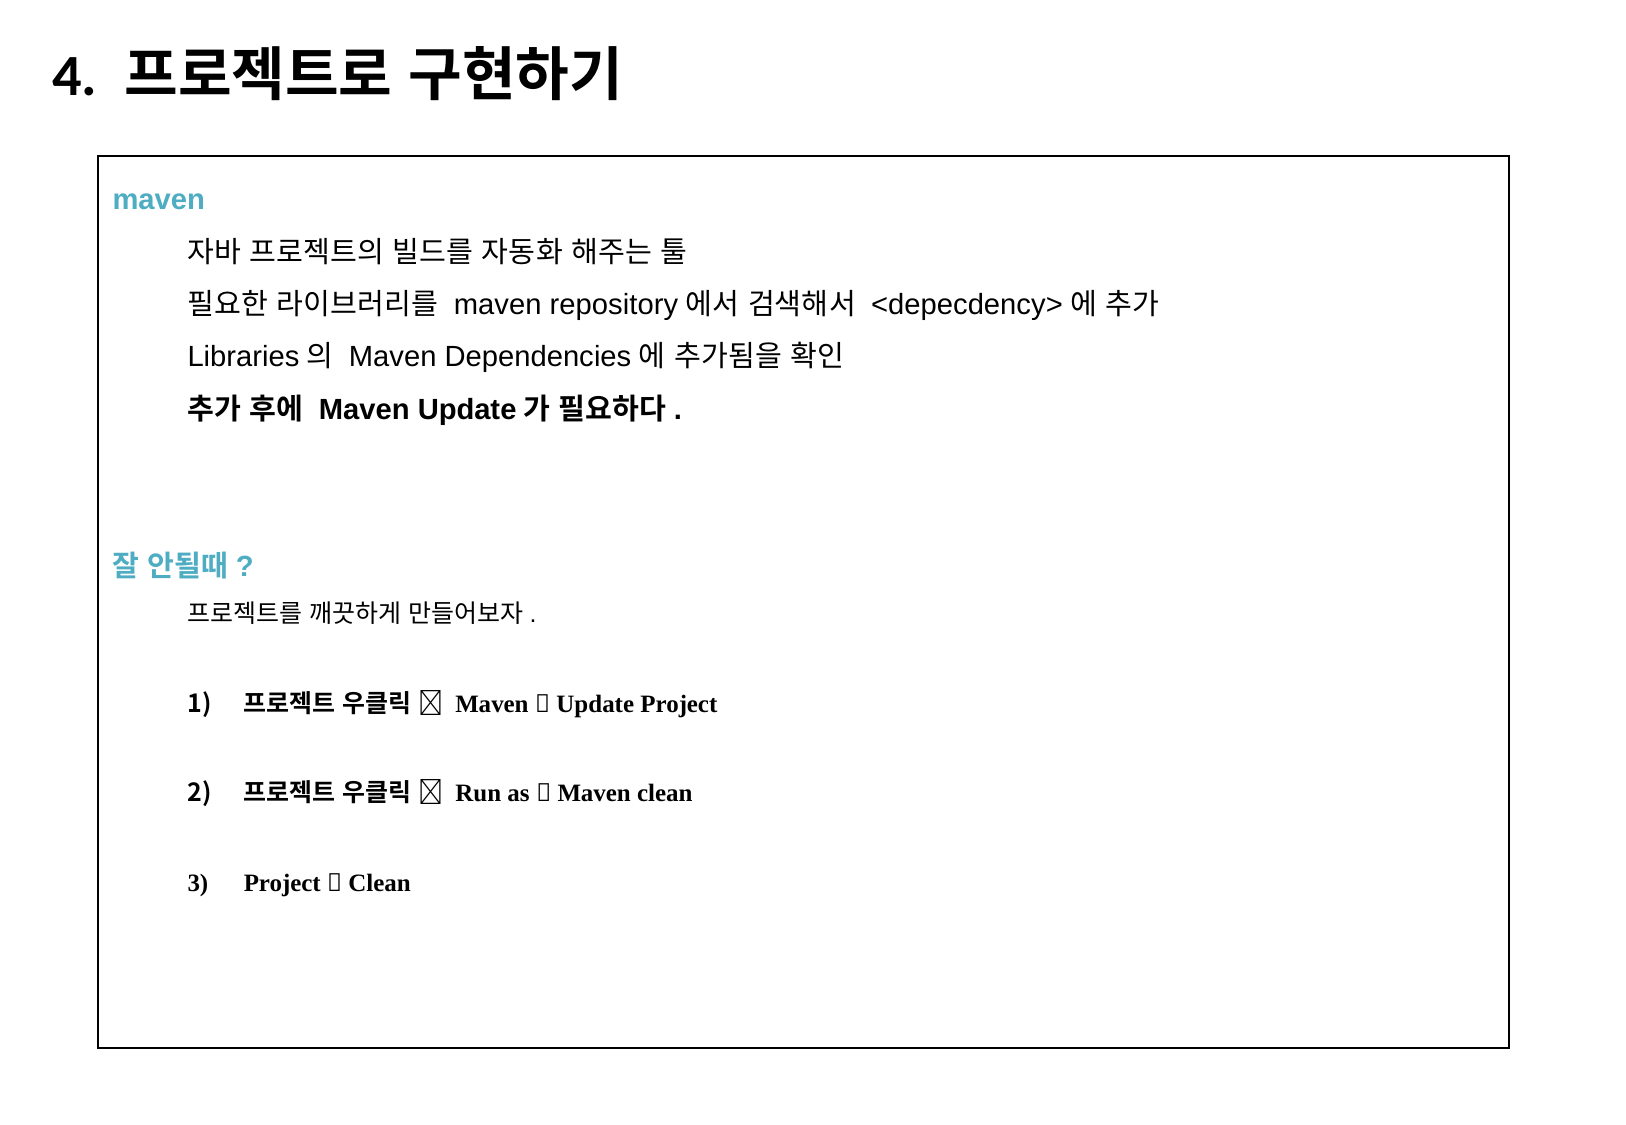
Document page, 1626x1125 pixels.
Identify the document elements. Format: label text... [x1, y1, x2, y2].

text_box 4. 프로젝트로 구현하기 [37, 29, 929, 114]
text_box maven 자바 프로젝트의 빌드를 자동화 해주는 툴 필요한 라이브러리를 maven repository에서 검색해서 <depecdency>에 추가 Libraries의 Maven Dependencies에 추가됨을 확인 추가 후에 Maven Update가 필요하다. 잘 안될때? 프로젝트를 깨끗하게 만들어보자. 프로젝트 우클릭  Maven  Update Project 프로젝트 우클릭  Run as  Maven clean Project  Clean [97, 155, 1510, 1049]
